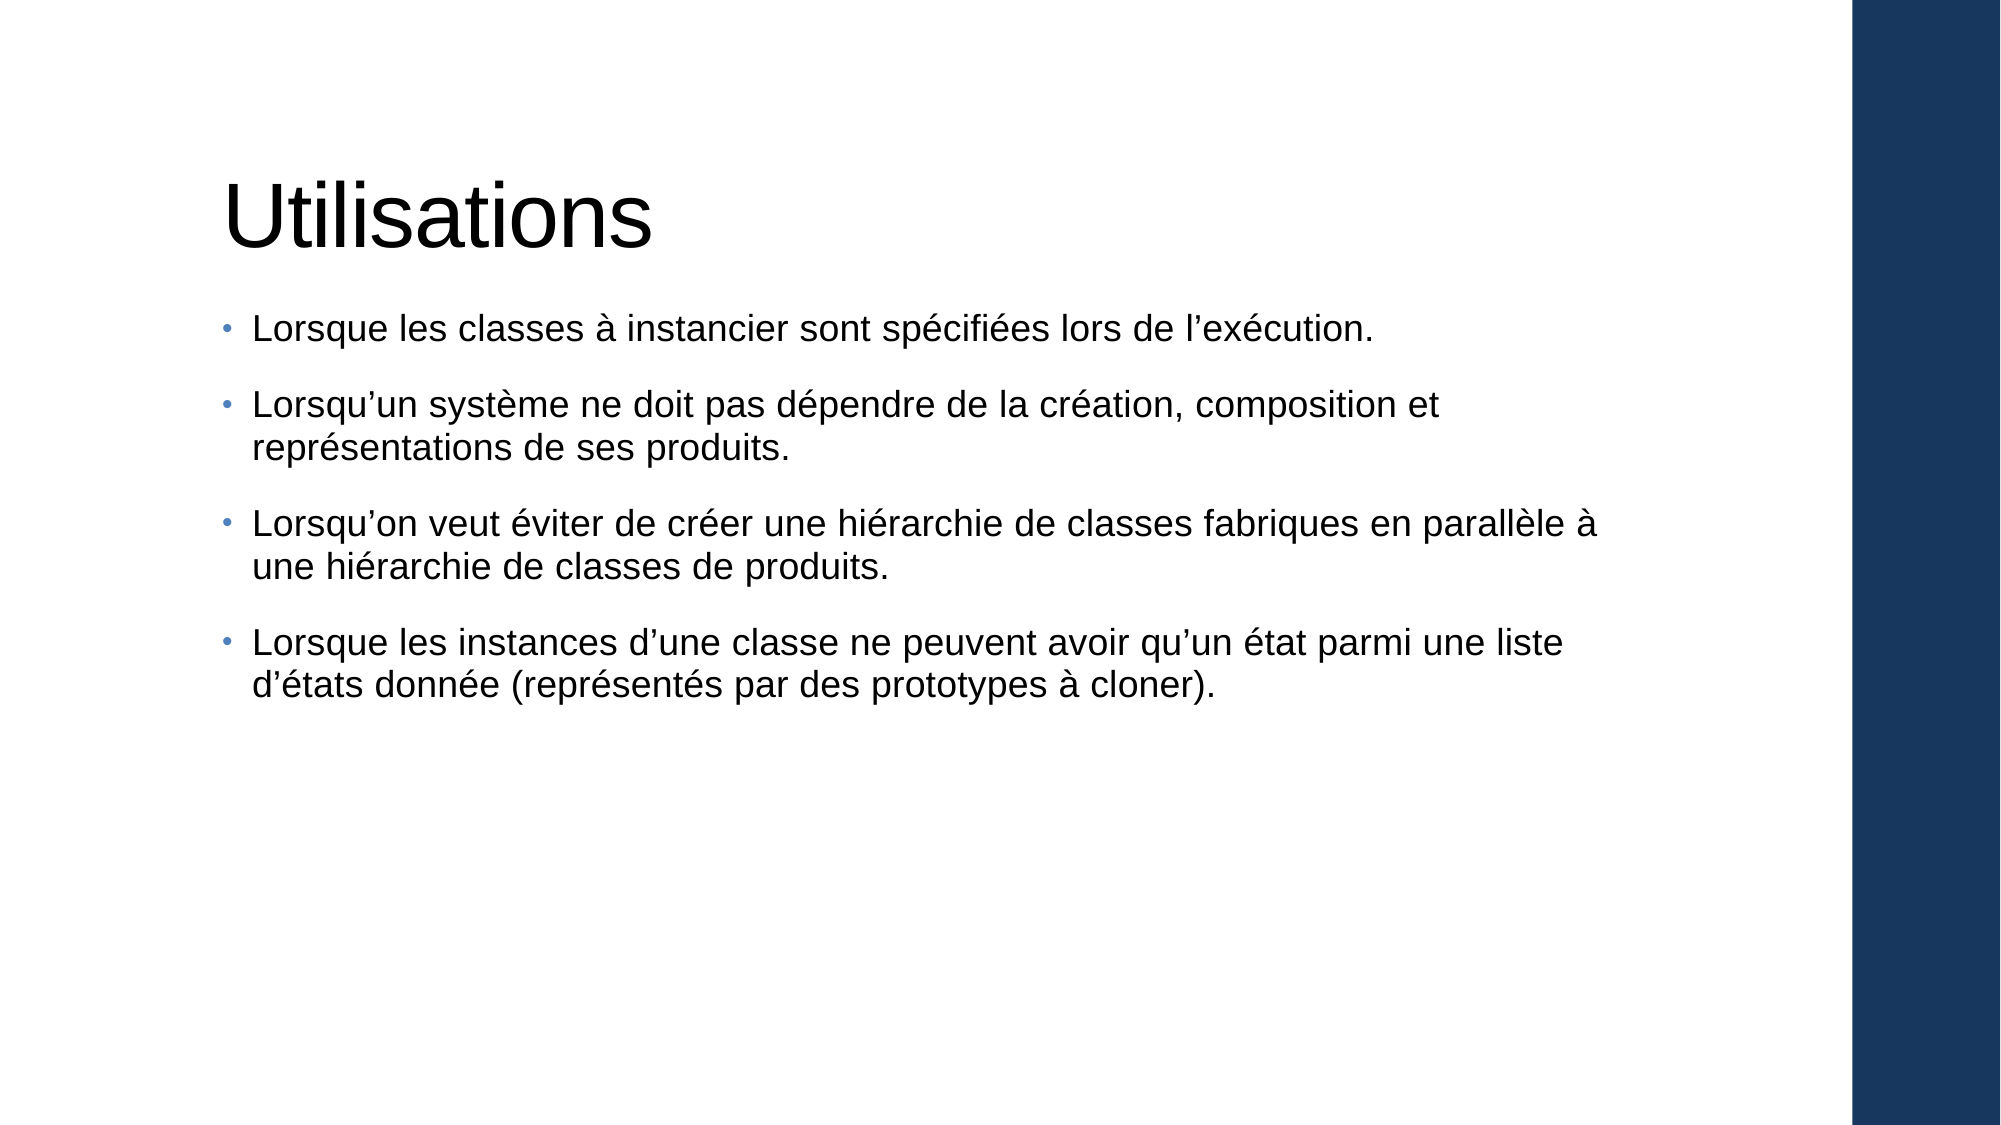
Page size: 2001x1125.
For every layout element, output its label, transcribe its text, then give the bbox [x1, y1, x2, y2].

list Lorsque les classes à instancier sont spécifiées lors de l’exécution. Lorsqu’un système ne doit pas dépendre de la création, composition et représentations de ses produits. Lorsqu’on veut éviter de créer une hiérarchie de classes fabriques en parallèle à une hiérarchie de classes de produits. Lorsque les instances d’une classe ne peuvent avoir qu’un état parmi une liste d’états donnée (représentés par des prototypes à cloner). [206, 299, 1617, 1014]
title Utilisations [206, 56, 1797, 275]
